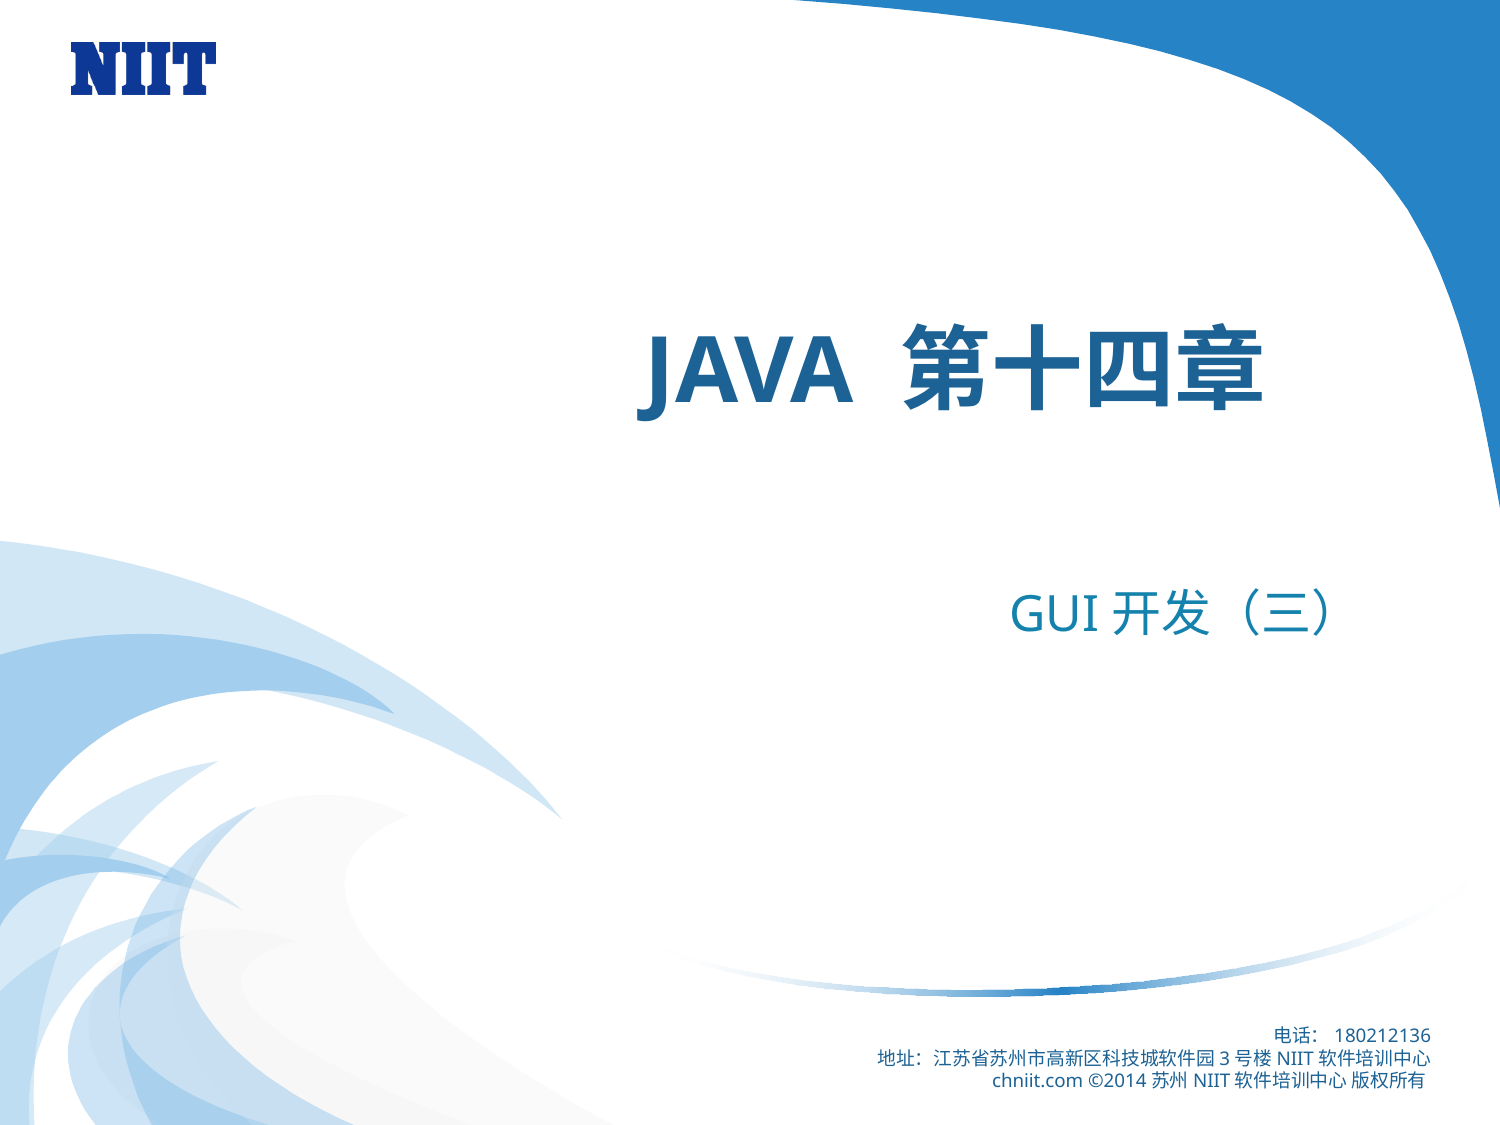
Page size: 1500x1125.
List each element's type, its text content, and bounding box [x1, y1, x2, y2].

title JAVA 第十四章 [156, 246, 1282, 485]
subtitle GUI开发（三） [87, 574, 1376, 818]
picture [71, 42, 216, 95]
